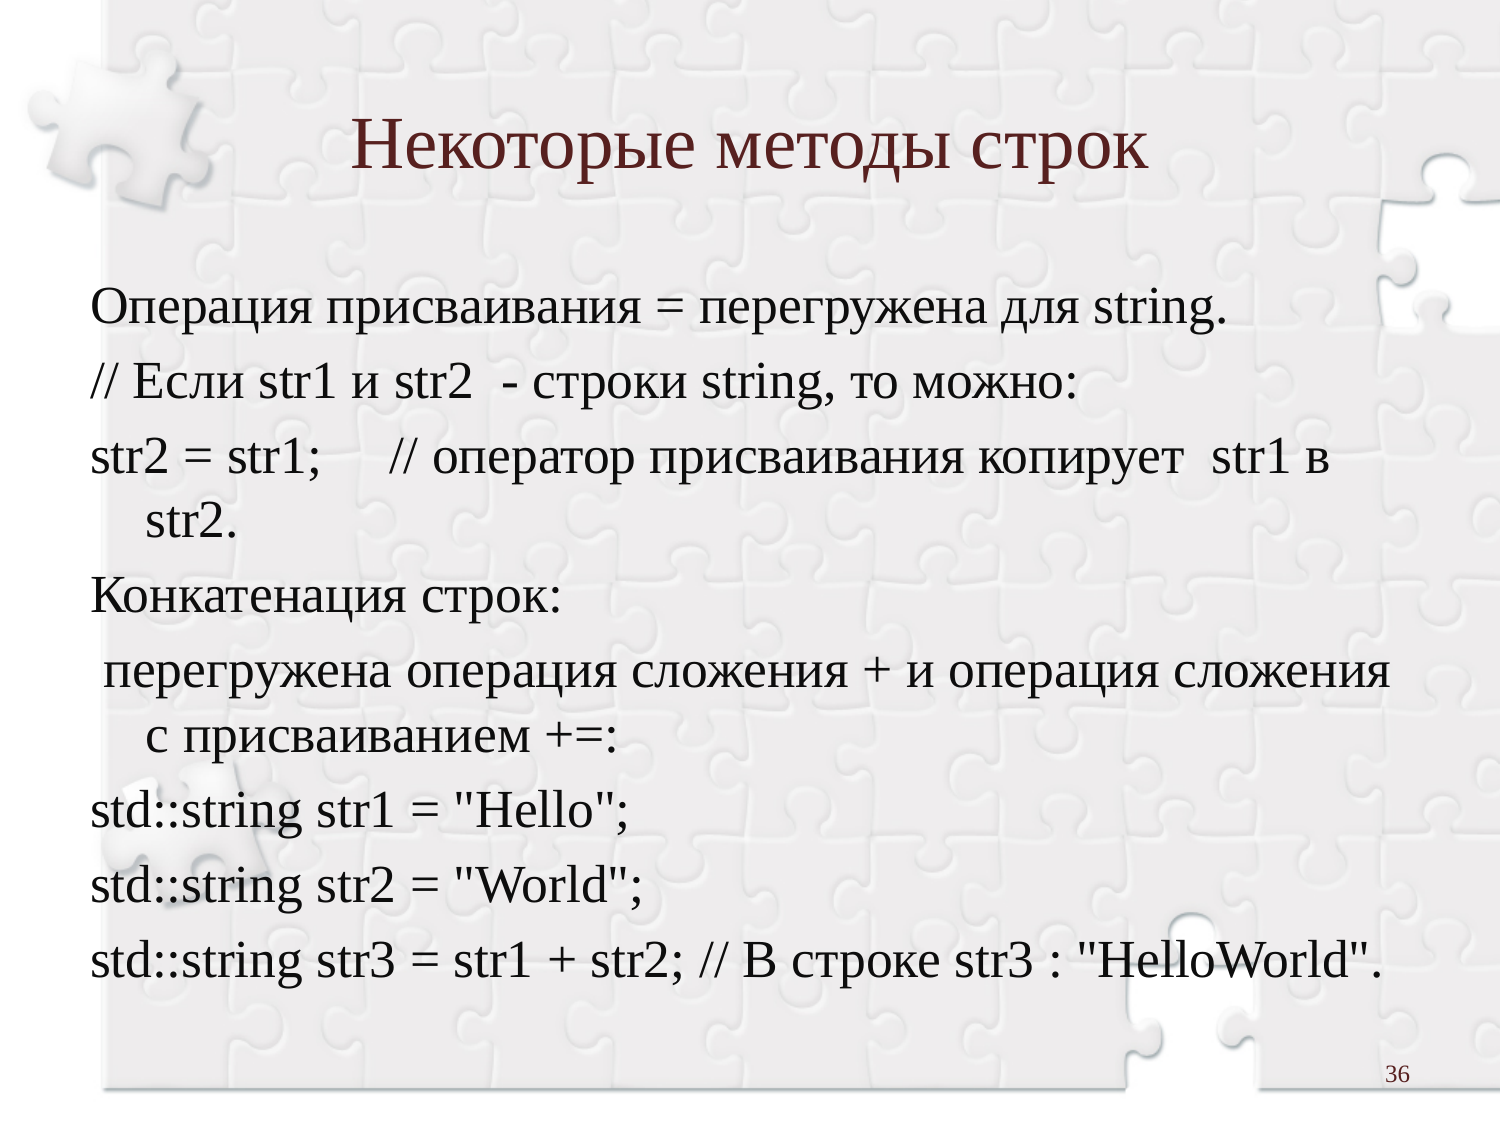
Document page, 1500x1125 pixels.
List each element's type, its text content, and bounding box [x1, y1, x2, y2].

slide_number 36 [1074, 1042, 1425, 1103]
title Некоторые методы строк [75, 45, 1425, 233]
picture [0, 0, 1500, 1125]
list Операция присваивания = перегружена для string. // Если str1 и str2 - строки string, то можно: str2 = str1; // оператор присваивания копирует str1 в str2. Конкатенация строк: перегружена операция сложения + и операция сложения с присваиванием +=: std::string str1 = "Hello"; std::string str2 = "World"; std::string str3 = str1 + str2; // В строке str3 : "HelloWorld". [75, 262, 1425, 1005]
